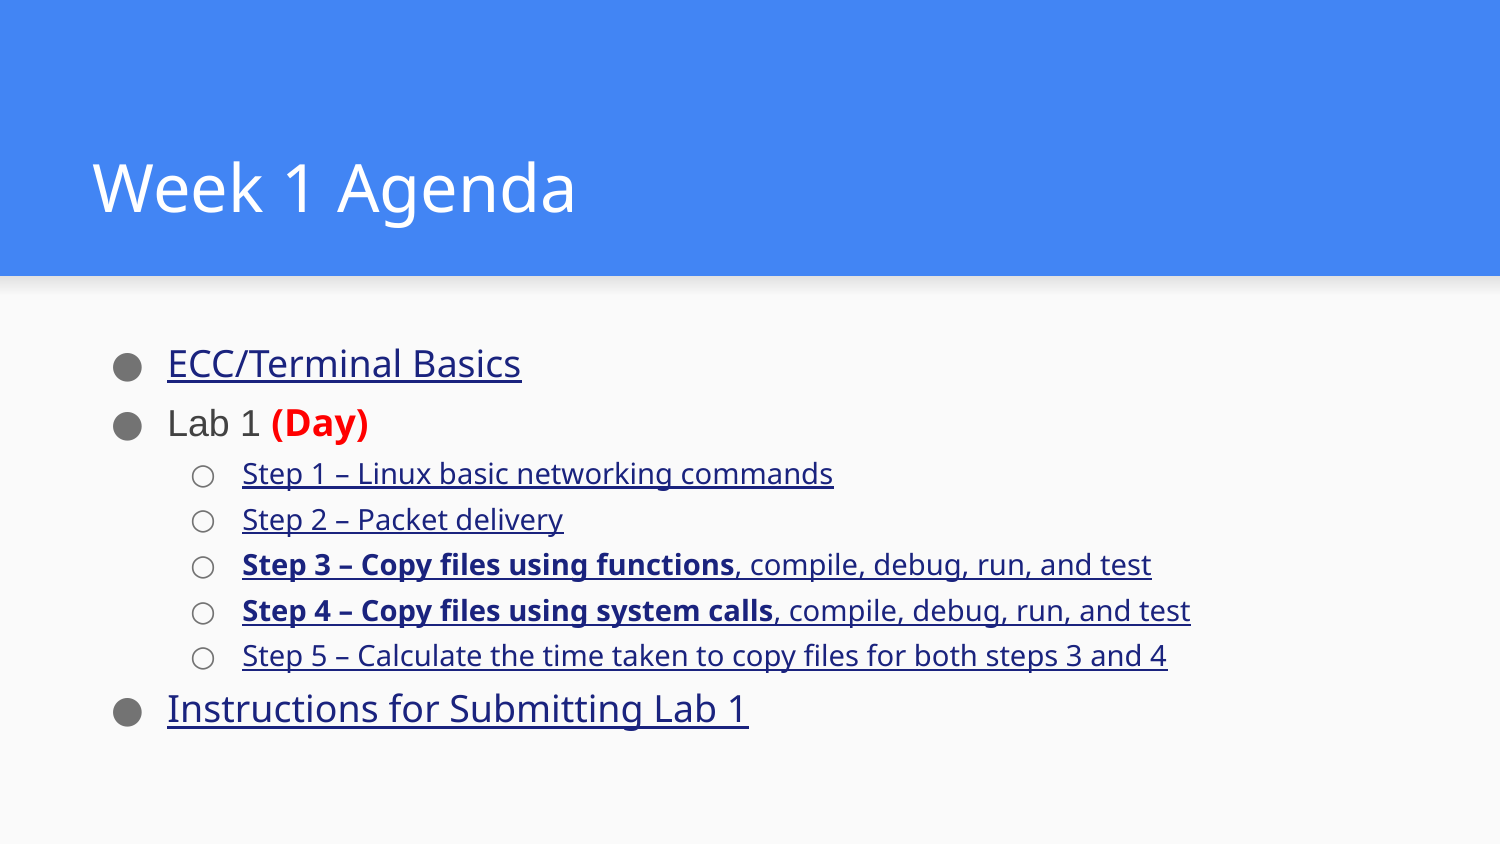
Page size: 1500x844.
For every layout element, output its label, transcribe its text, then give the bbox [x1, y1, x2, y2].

title Week 1 Agenda [77, 121, 1427, 248]
list ECC/Terminal Basics Lab 1 (Day) Step 1 – Linux basic networking commands Step 2 – Packet delivery Step 3 – Copy files using functions, compile, debug, run, and test Step 4 – Copy files using system calls, compile, debug, run, and test Step 5 – Calculate the time taken to copy files for both steps 3 and 4 Instructions for Submitting Lab 1 [77, 314, 1427, 760]
